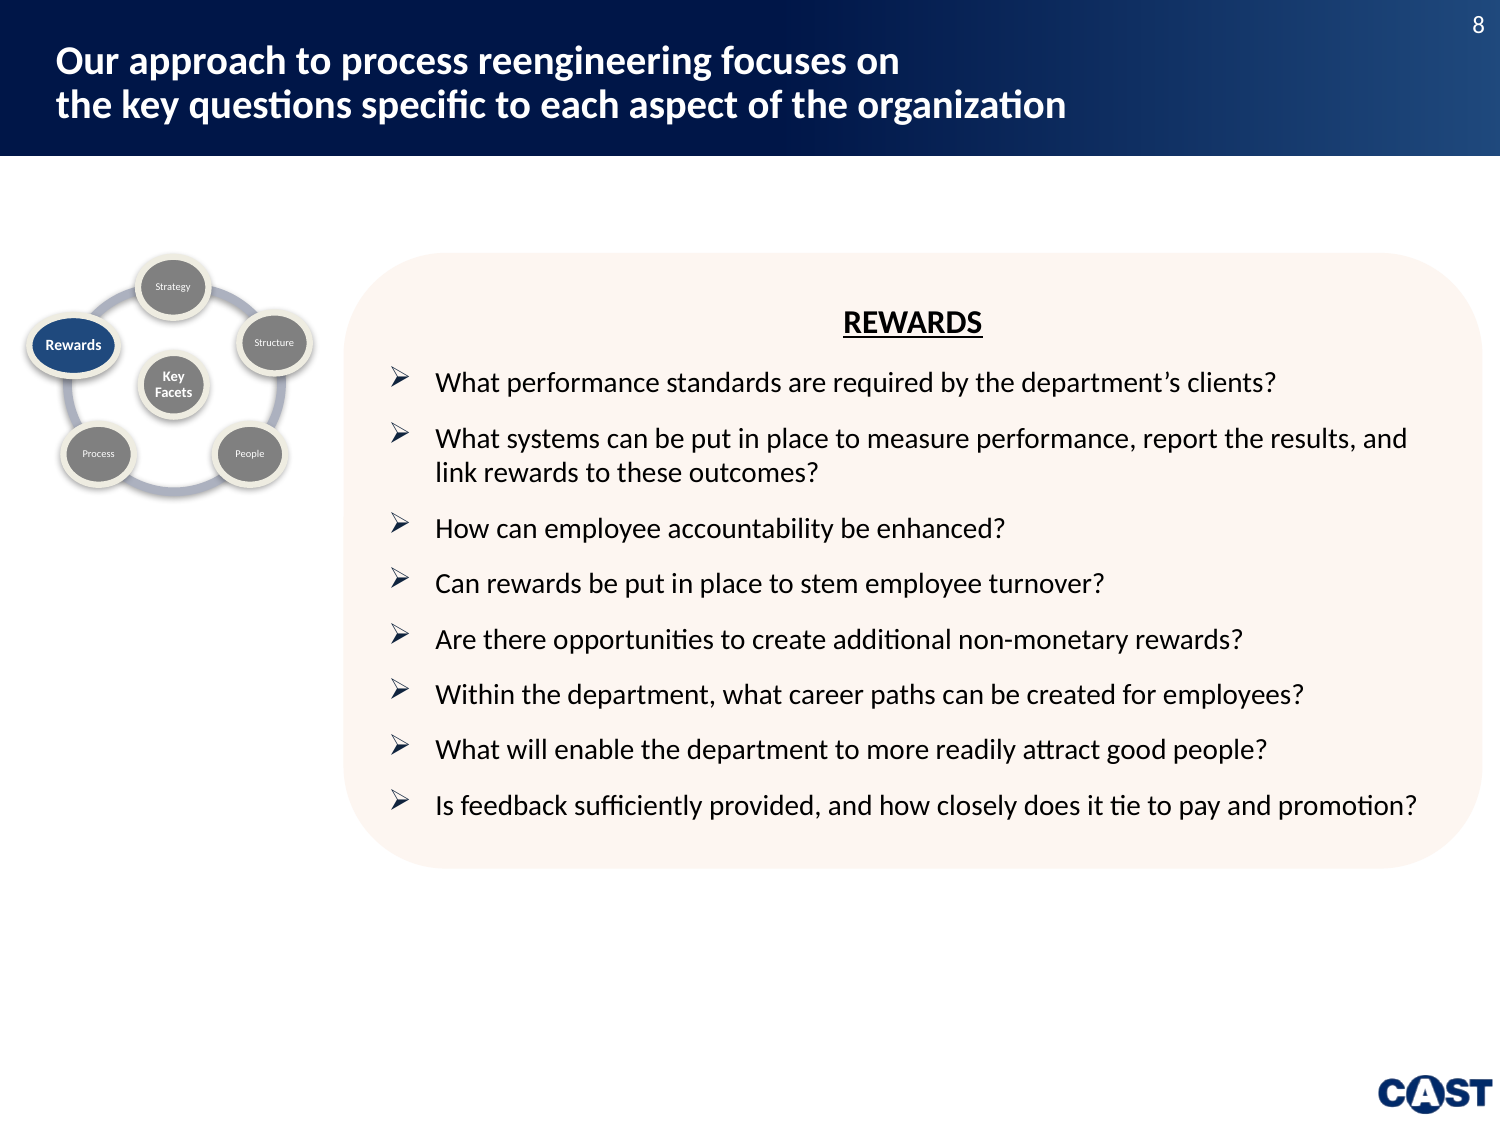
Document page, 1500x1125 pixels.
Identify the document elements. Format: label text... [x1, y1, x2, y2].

picture [1374, 1071, 1495, 1116]
text_box REWARDS What performance standards are required by the department’s clients? What systems can be put in place to measure performance, report the results, and link rewards to these outcomes? How can employee accountability be enhanced? Can rewards be put in place to stem employee turnover? Are there opportunities to create additional non-monetary rewards? Within the department, what career paths can be created for employees? What will enable the department to more readily attract good people? Is feedback sufficiently provided, and how closely does it tie to pay and promotion? [341, 250, 1485, 871]
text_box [0, 256, 377, 486]
title Our approach to process reengineering focuses on the key questions specific to each aspect of the organization [40, 31, 1460, 135]
